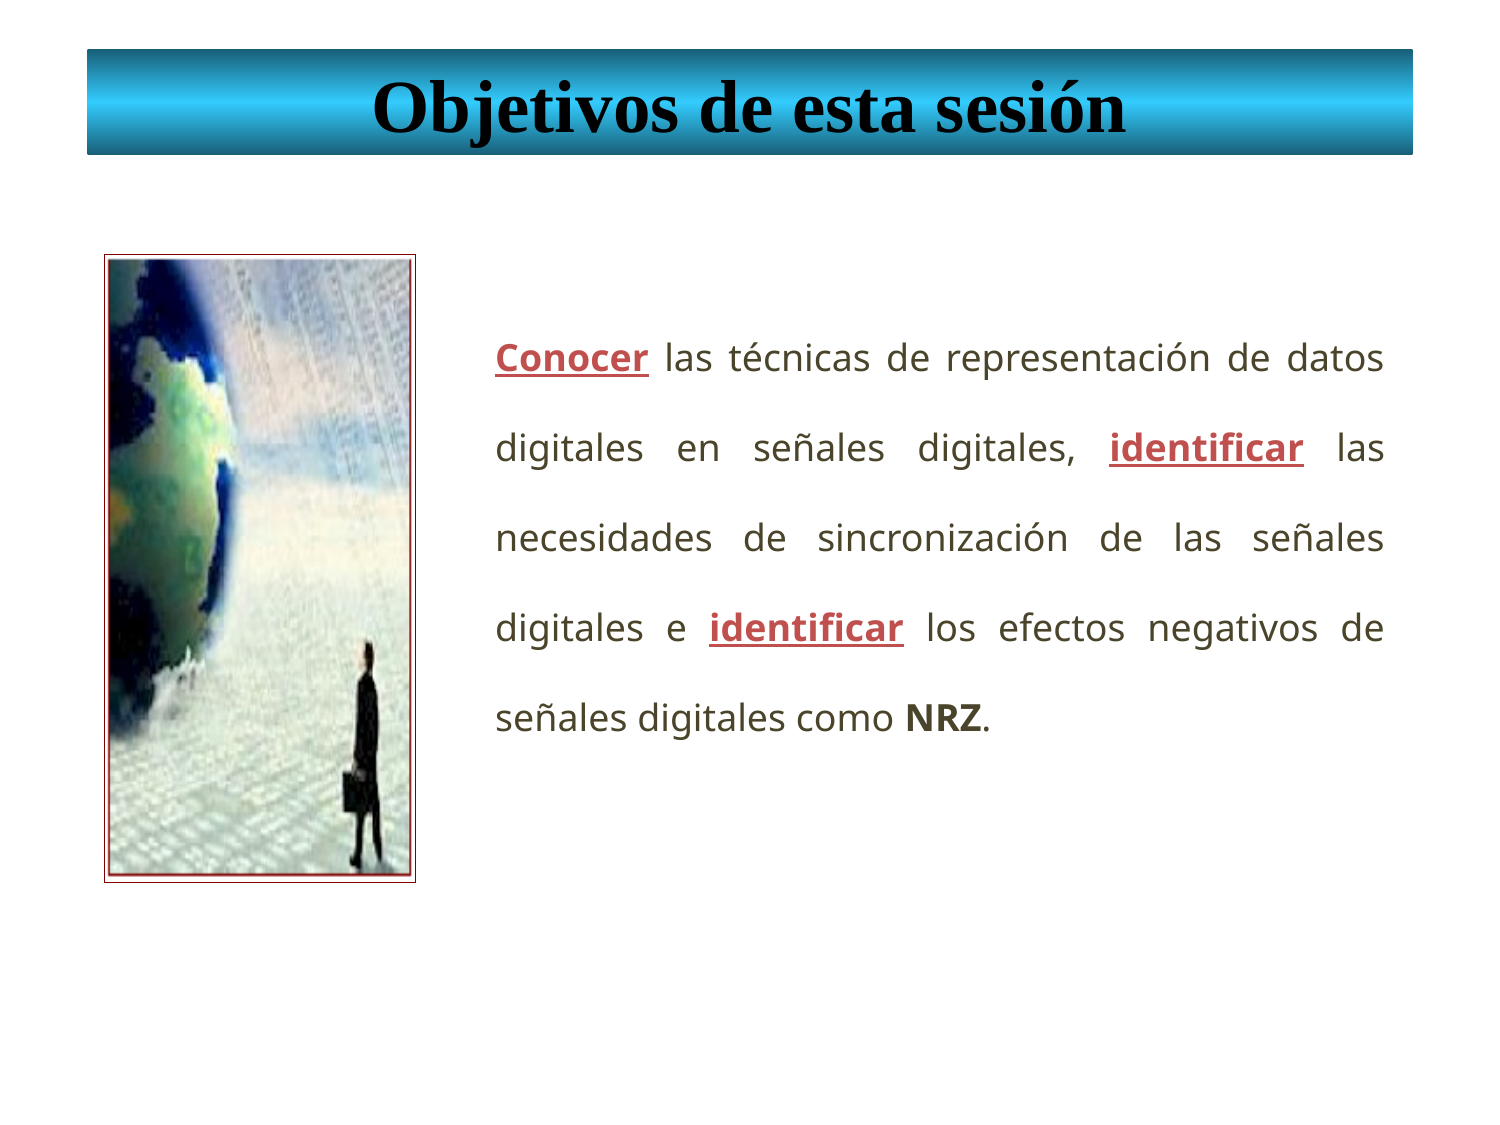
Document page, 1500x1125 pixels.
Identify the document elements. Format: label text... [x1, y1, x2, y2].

text_box Objetivos de esta sesión [87, 49, 1413, 155]
text_box Conocer las técnicas de representación de datos digitales en señales digitales, identificar las necesidades de sincronización de las señales digitales e identificar los efectos negativos de señales digitales como NRZ. [480, 281, 1400, 746]
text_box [105, 255, 415, 882]
